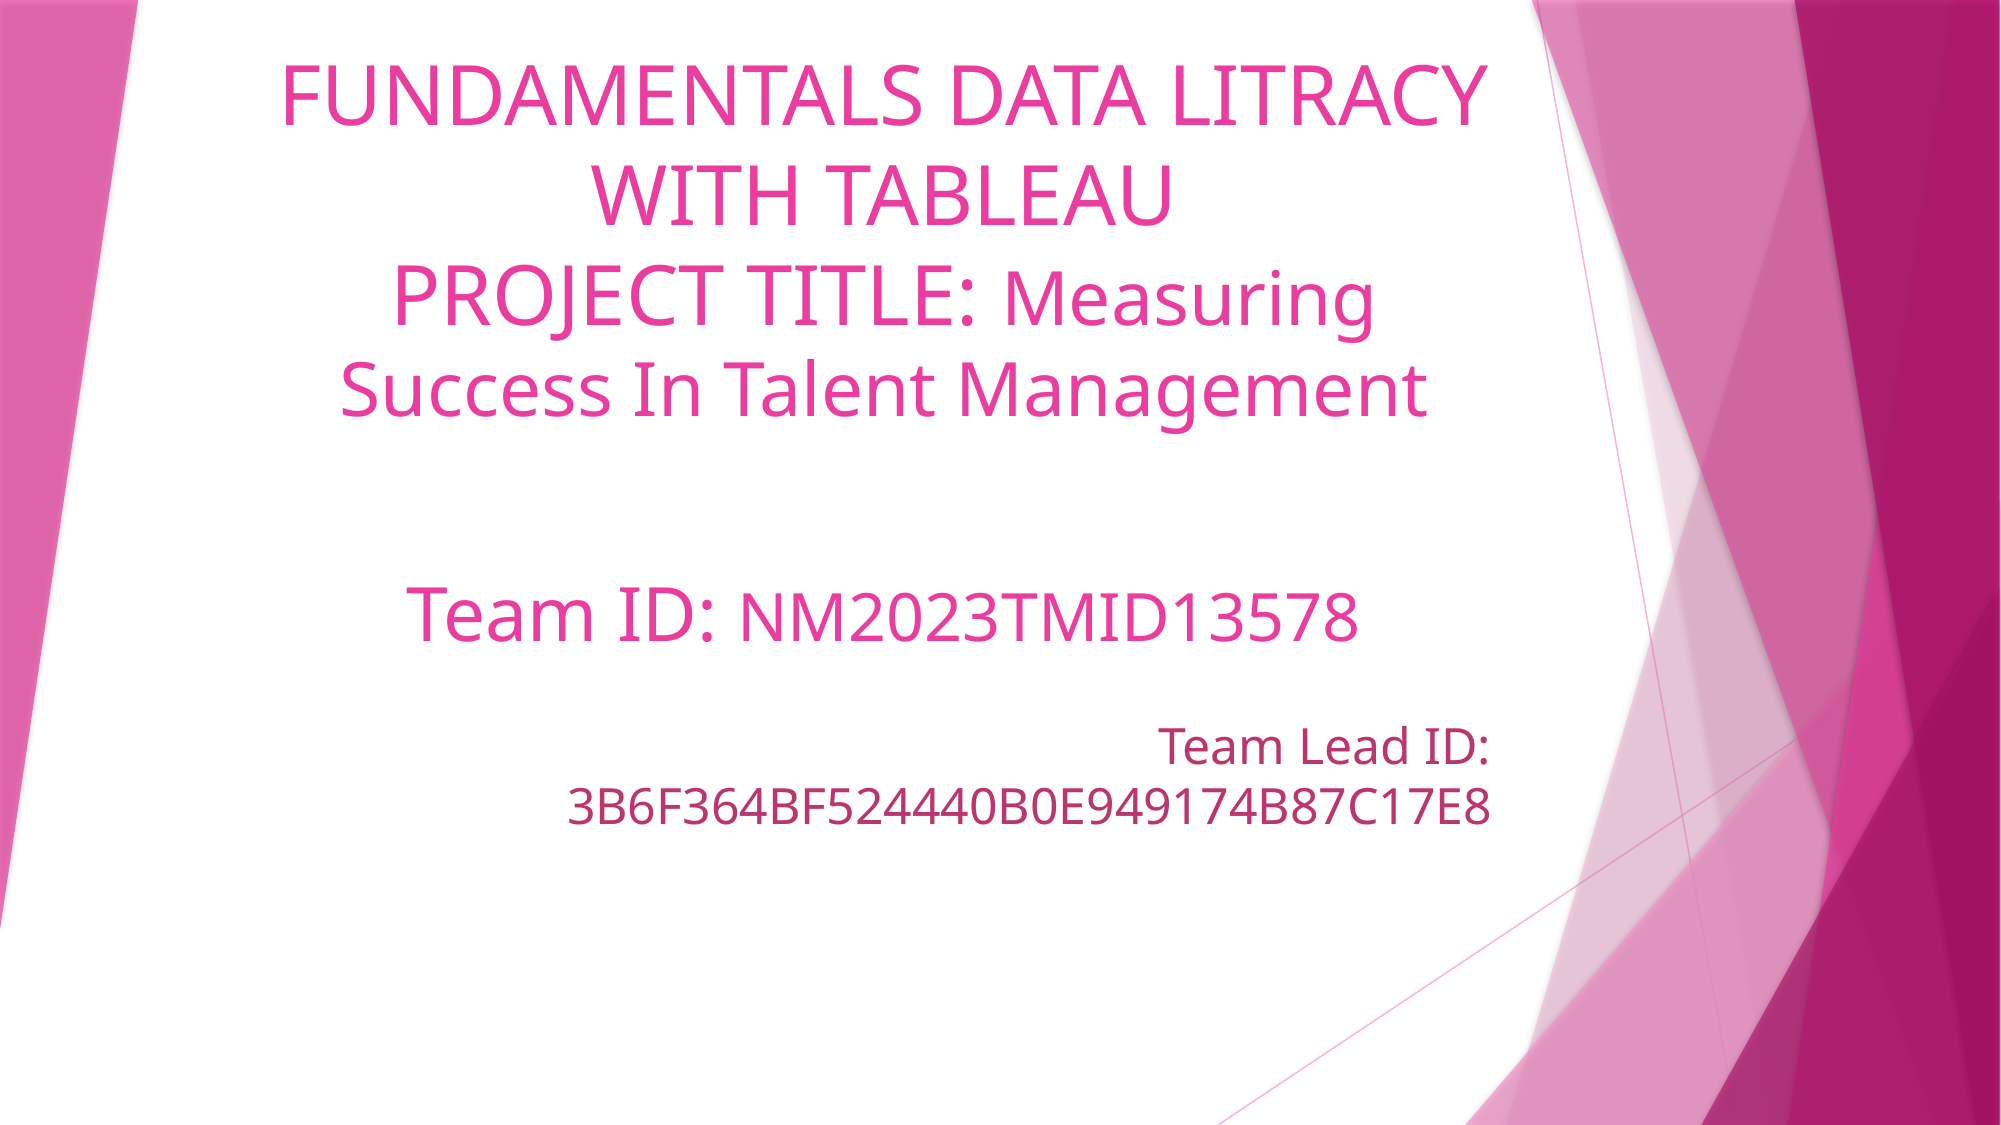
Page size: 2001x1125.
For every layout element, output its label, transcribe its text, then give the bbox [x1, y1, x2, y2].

subtitle Team Lead ID: 3B6F364BF524440B0E949174B87C17E8 [232, 706, 1507, 887]
title NAAN MUDHALVAN FUNDAMENTALS DATA LITRACY WITH TABLEAU PROJECT TITLE: Measuring Success In Talent Management Team ID: NM2023TMID13578 [247, 394, 1522, 665]
